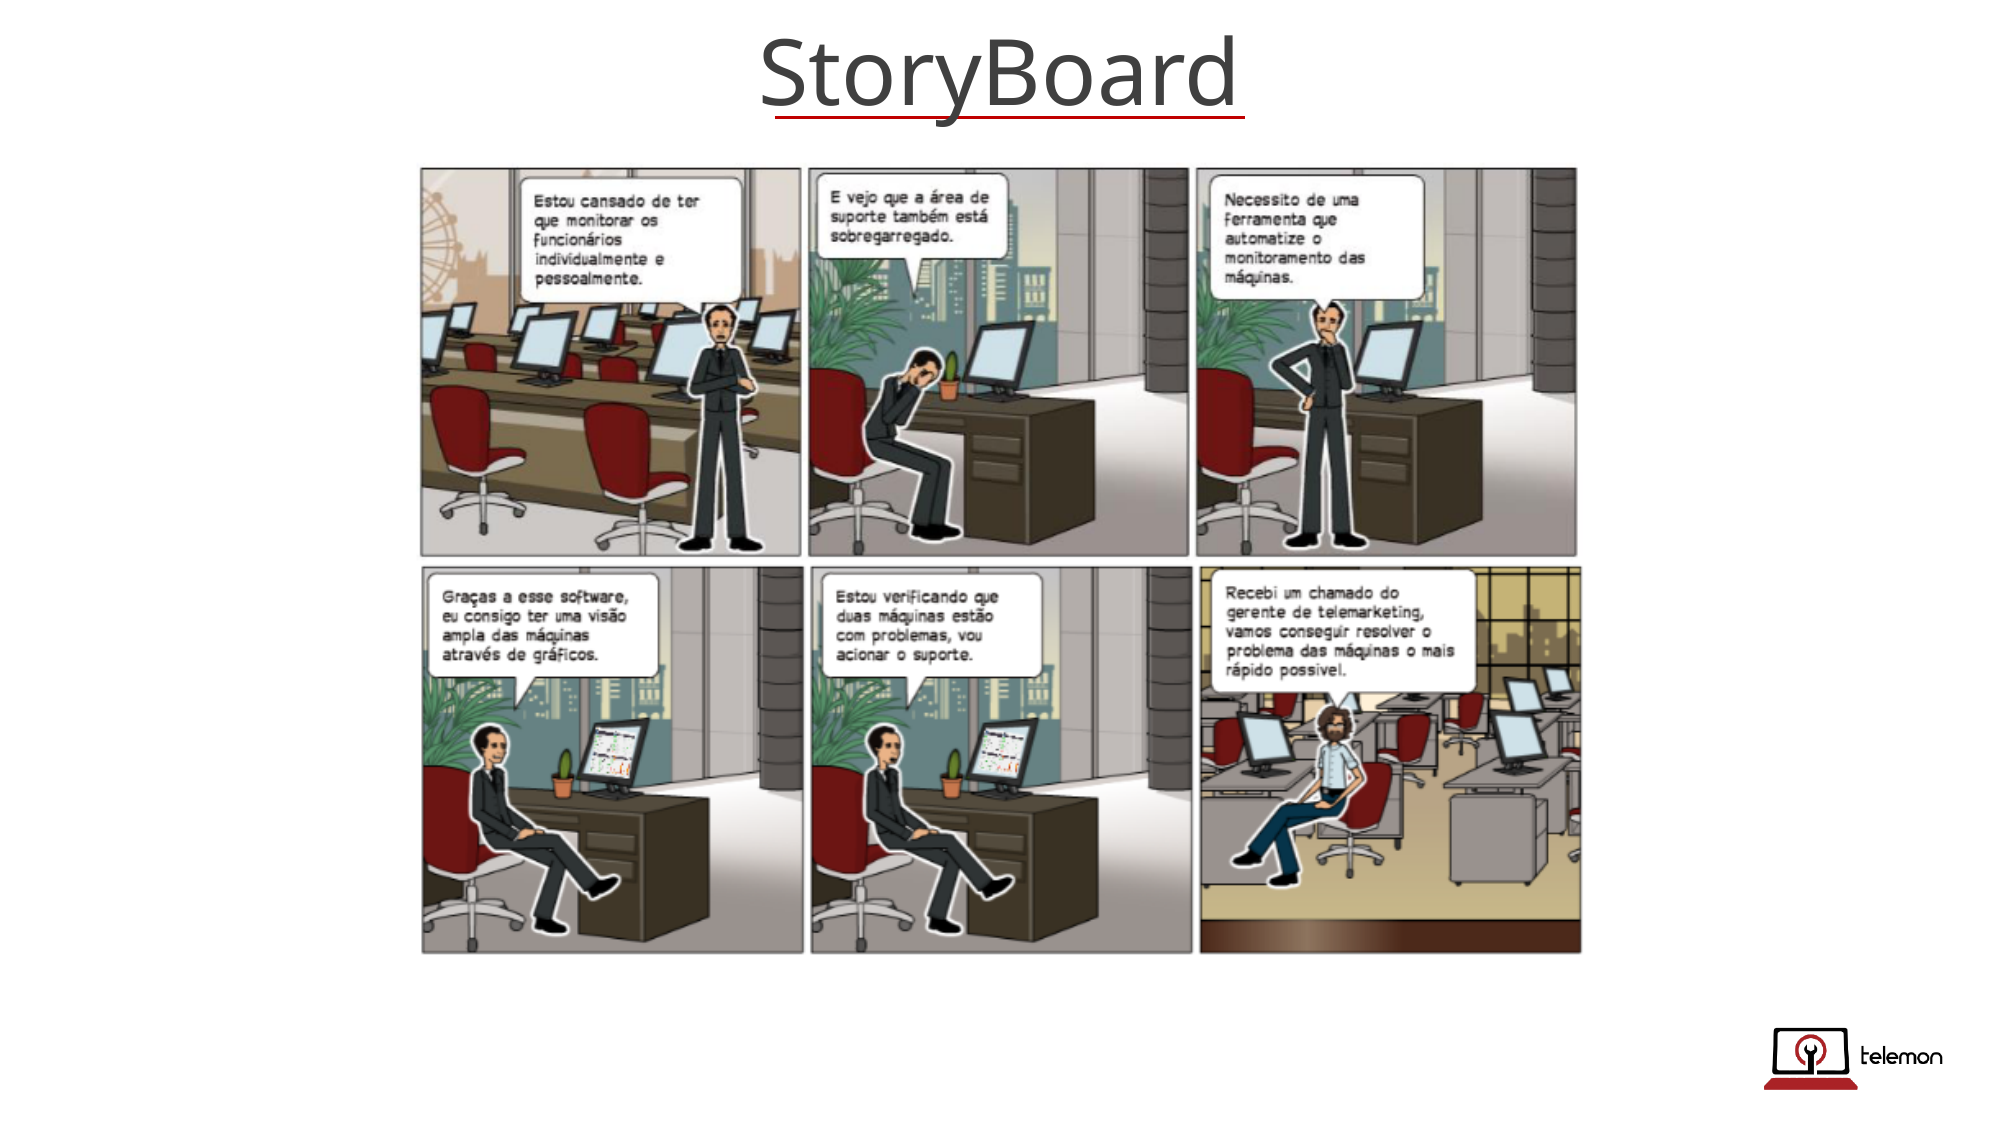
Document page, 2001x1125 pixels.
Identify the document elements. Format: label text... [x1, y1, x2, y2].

text_box StoryBoard [137, 0, 1863, 152]
picture [404, 155, 1591, 961]
picture [1760, 1022, 1949, 1100]
